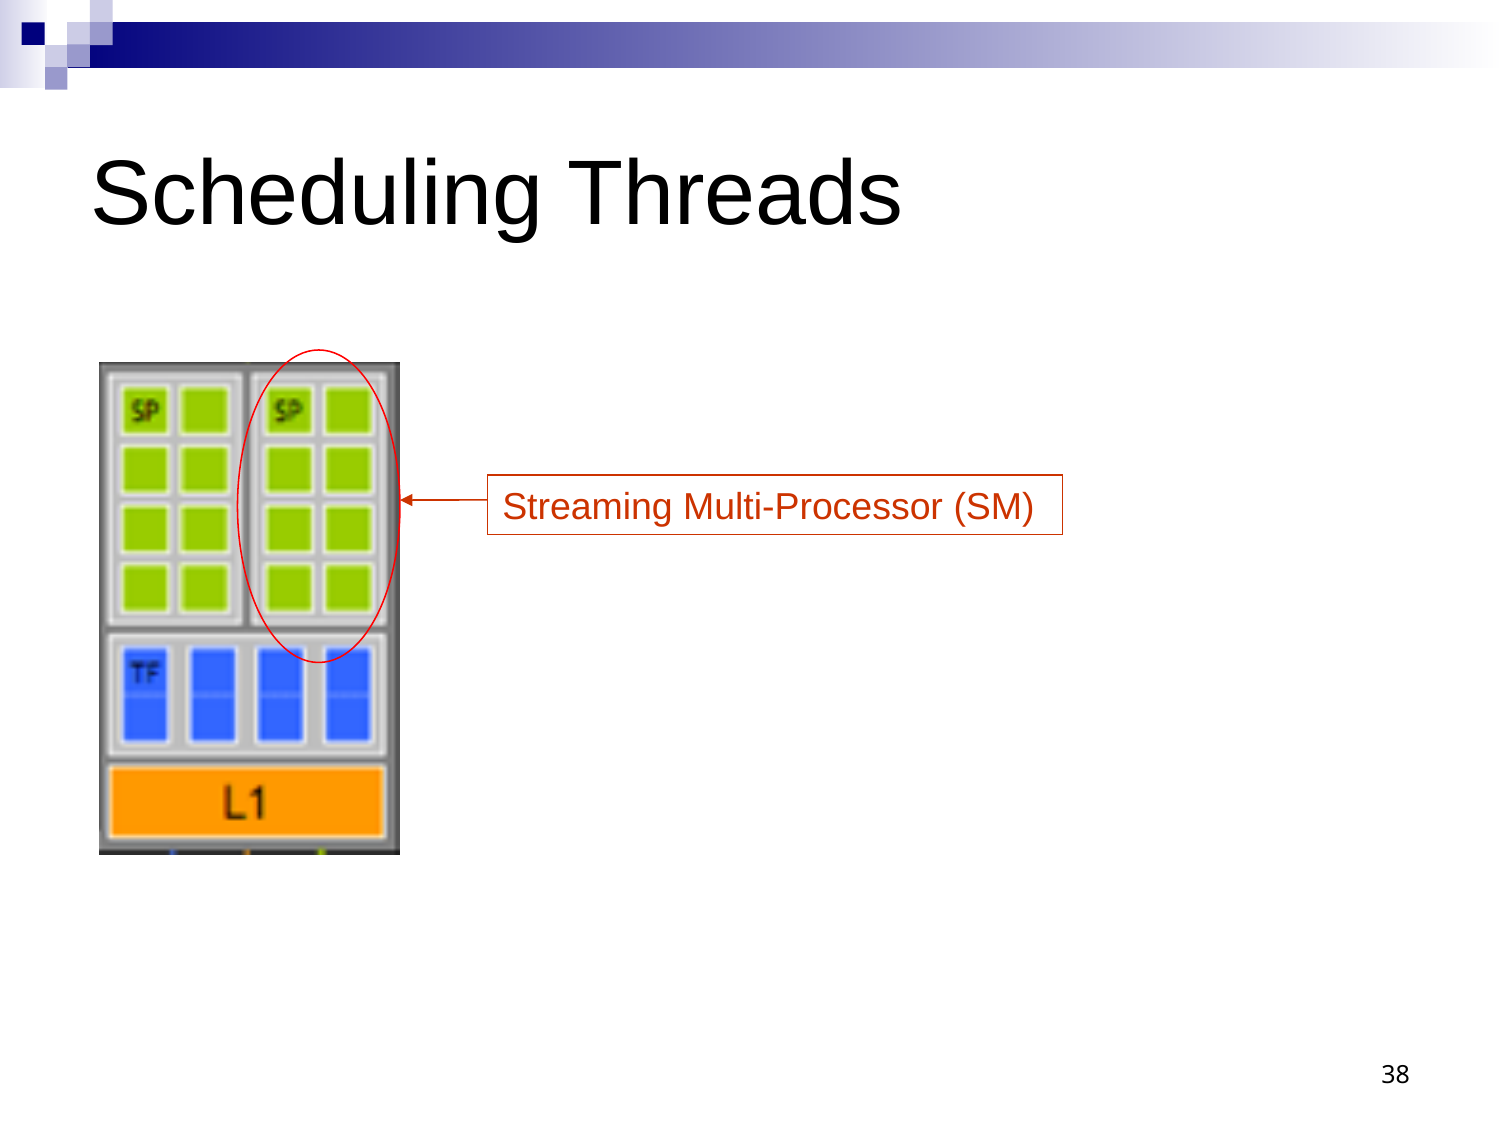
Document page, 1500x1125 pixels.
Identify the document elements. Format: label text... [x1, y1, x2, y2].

text_box [404, 493, 488, 507]
text_box [290, 349, 348, 360]
text_box Streaming Multi-Processor (SM) [487, 474, 1063, 535]
title Scheduling Threads [75, 75, 1425, 300]
slide_number 38 [1074, 1024, 1426, 1101]
picture [99, 362, 400, 856]
